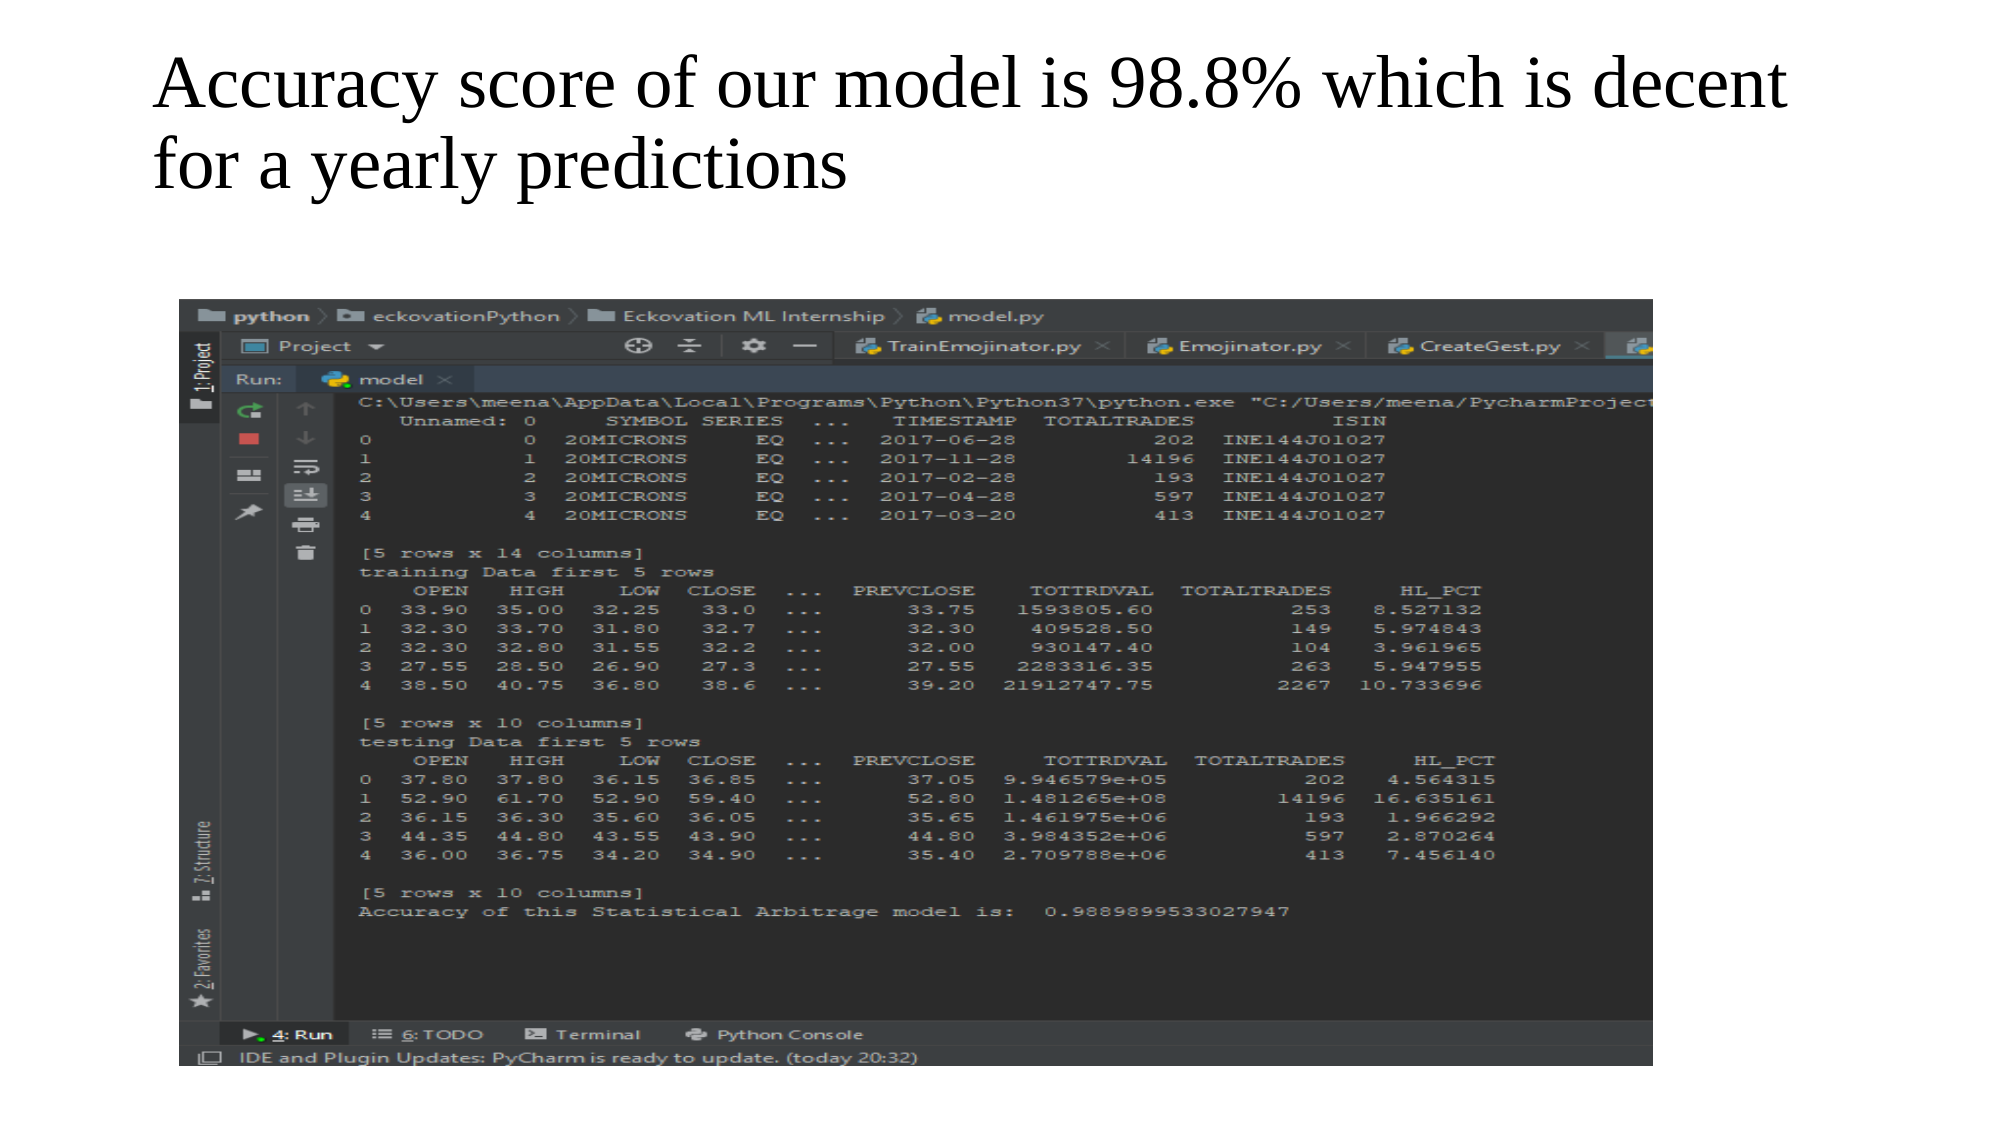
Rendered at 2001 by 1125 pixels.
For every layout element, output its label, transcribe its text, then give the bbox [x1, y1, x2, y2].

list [179, 299, 1653, 1066]
title Accuracy score of our model is 98.8% which is decent for a yearly predictions [137, 59, 1863, 278]
